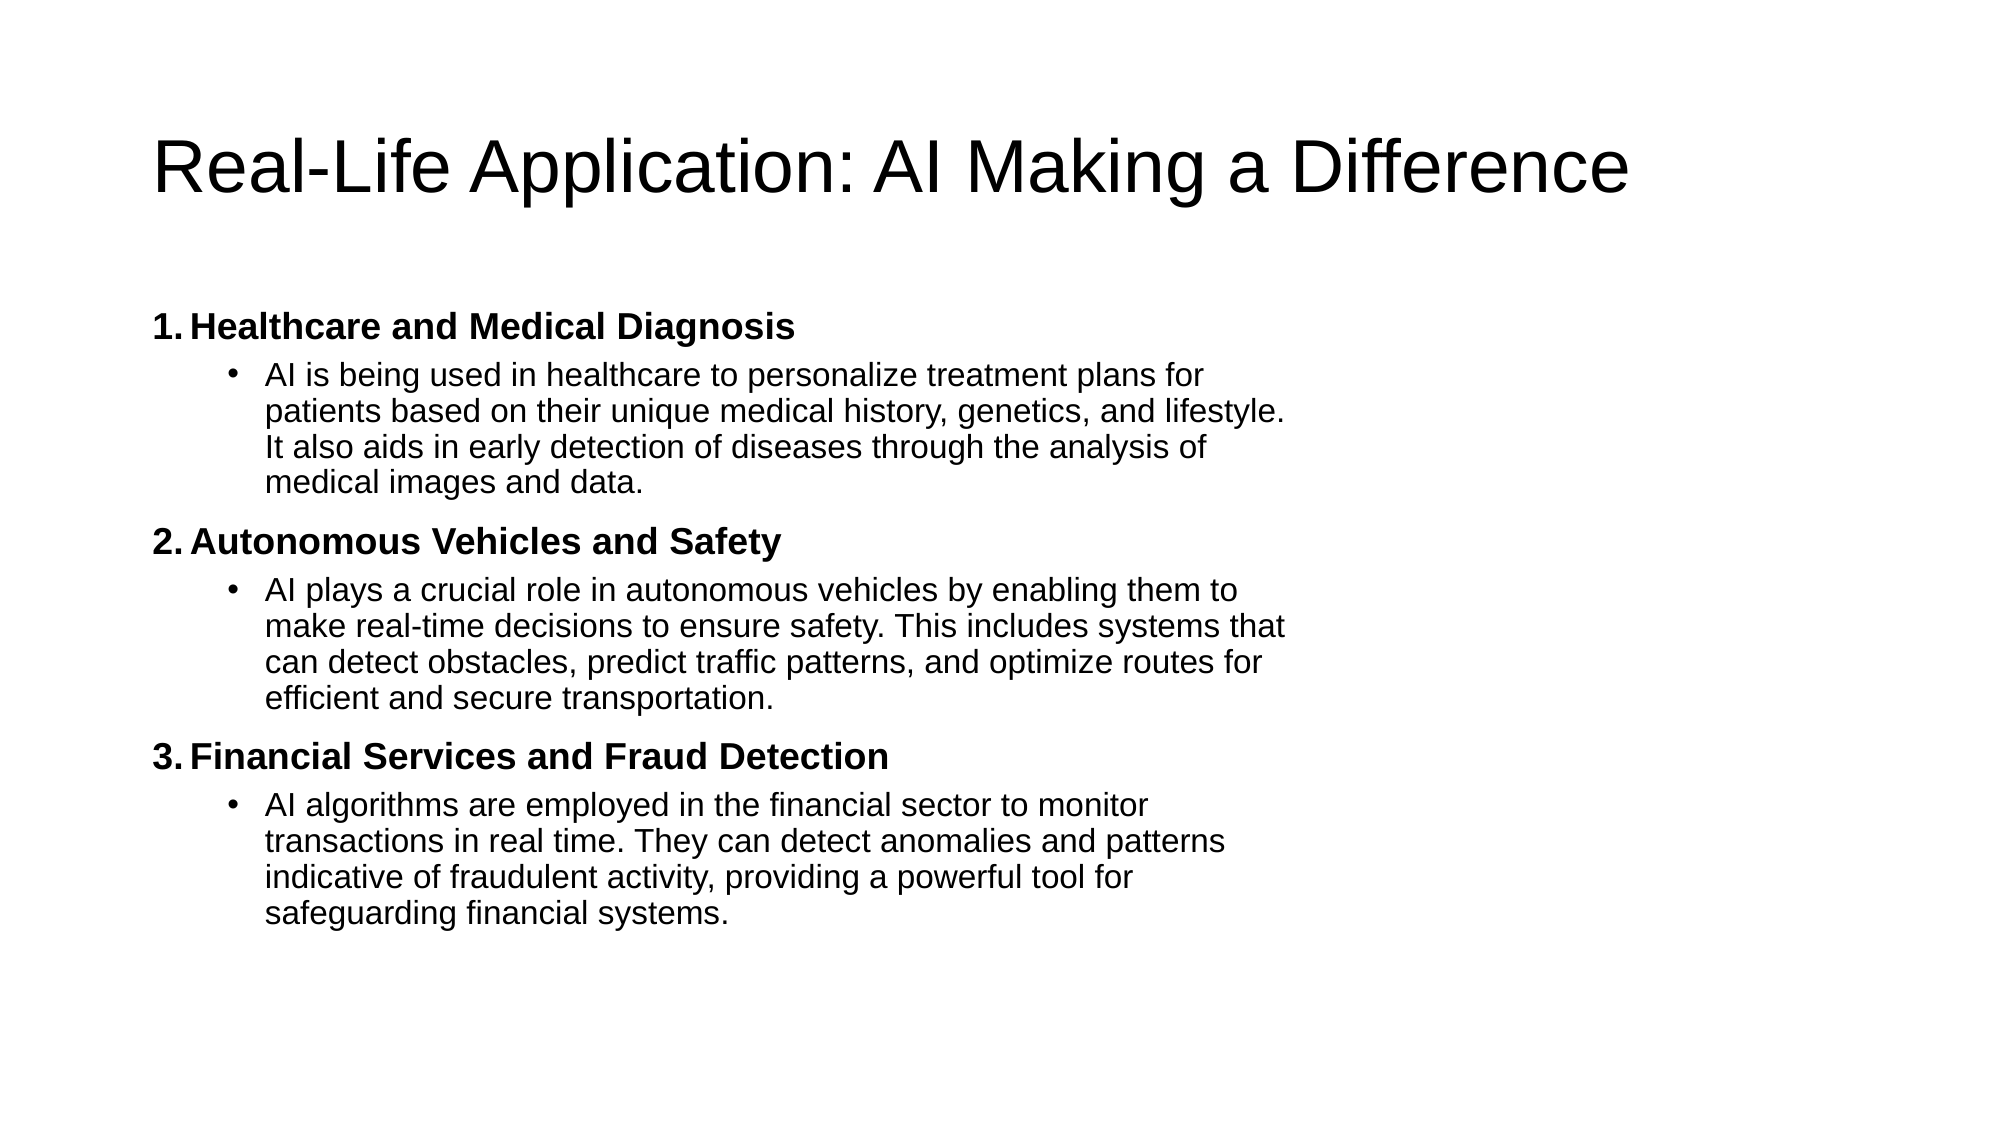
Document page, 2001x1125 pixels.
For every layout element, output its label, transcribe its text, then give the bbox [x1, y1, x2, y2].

list Healthcare and Medical Diagnosis AI is being used in healthcare to personalize treatment plans for patients based on their unique medical history, genetics, and lifestyle. It also aids in early detection of diseases through the analysis of medical images and data. Autonomous Vehicles and Safety AI plays a crucial role in autonomous vehicles by enabling them to make real-time decisions to ensure safety. This includes systems that can detect obstacles, predict traffic patterns, and optimize routes for efficient and secure transportation. Financial Services and Fraud Detection AI algorithms are employed in the financial sector to monitor transactions in real time. They can detect anomalies and patterns indicative of fraudulent activity, providing a powerful tool for safeguarding financial systems. [137, 299, 1320, 1014]
title Real-Life Application: AI Making a Difference [137, 59, 1863, 278]
